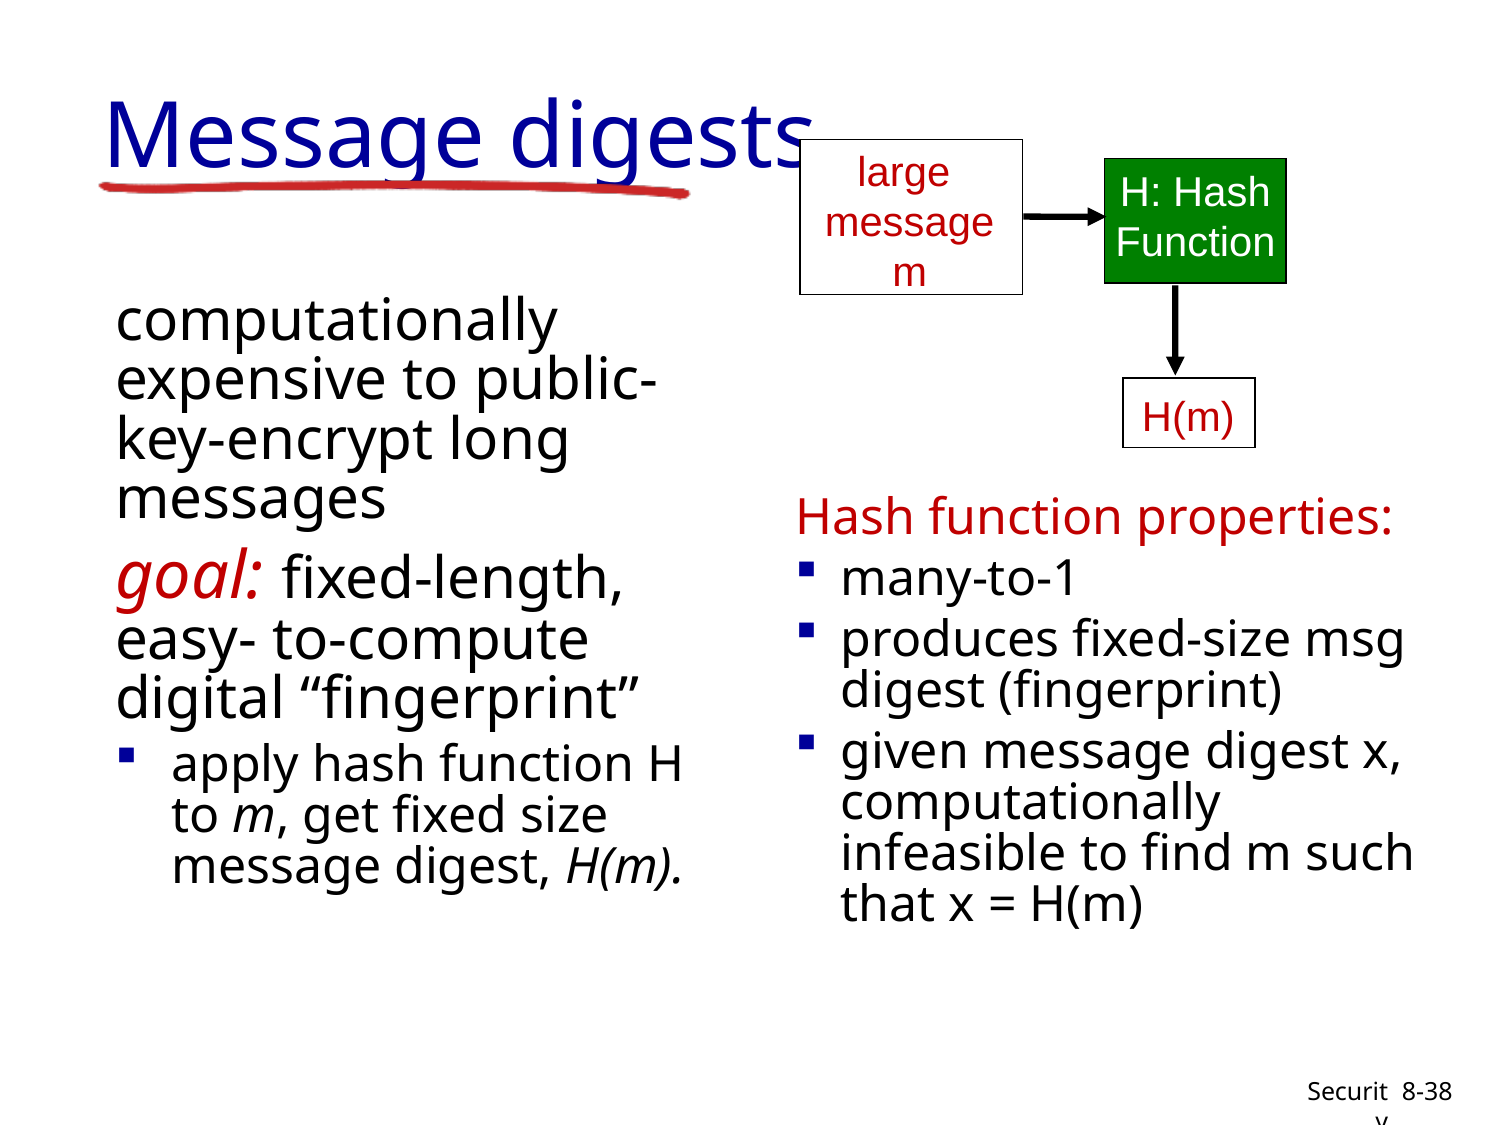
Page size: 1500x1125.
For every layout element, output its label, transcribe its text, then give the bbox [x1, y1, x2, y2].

picture [96, 176, 697, 206]
text_box [1169, 285, 1182, 376]
text_box H(m) [1115, 382, 1262, 447]
list computationally expensive to public-key-encrypt long messages goal: fixed-length, easy- to-compute digital “fingerprint” apply hash function H to m, get fixed size message digest, H(m). [100, 285, 743, 824]
text_box [1123, 378, 1256, 382]
text_box [1023, 210, 1107, 223]
text_box large message m [799, 137, 1020, 303]
text_box 8-38 [1387, 1068, 1500, 1113]
list Hash function properties: many-to-1 produces fixed-size msg digest (fingerprint) given message digest x, computationally infeasible to find m such that x = H(m) [780, 486, 1444, 1055]
title Message digests [87, 37, 1363, 225]
footer Security [1284, 1067, 1403, 1110]
text_box [1104, 273, 1287, 283]
text_box H: Hash Function [1100, 157, 1291, 273]
